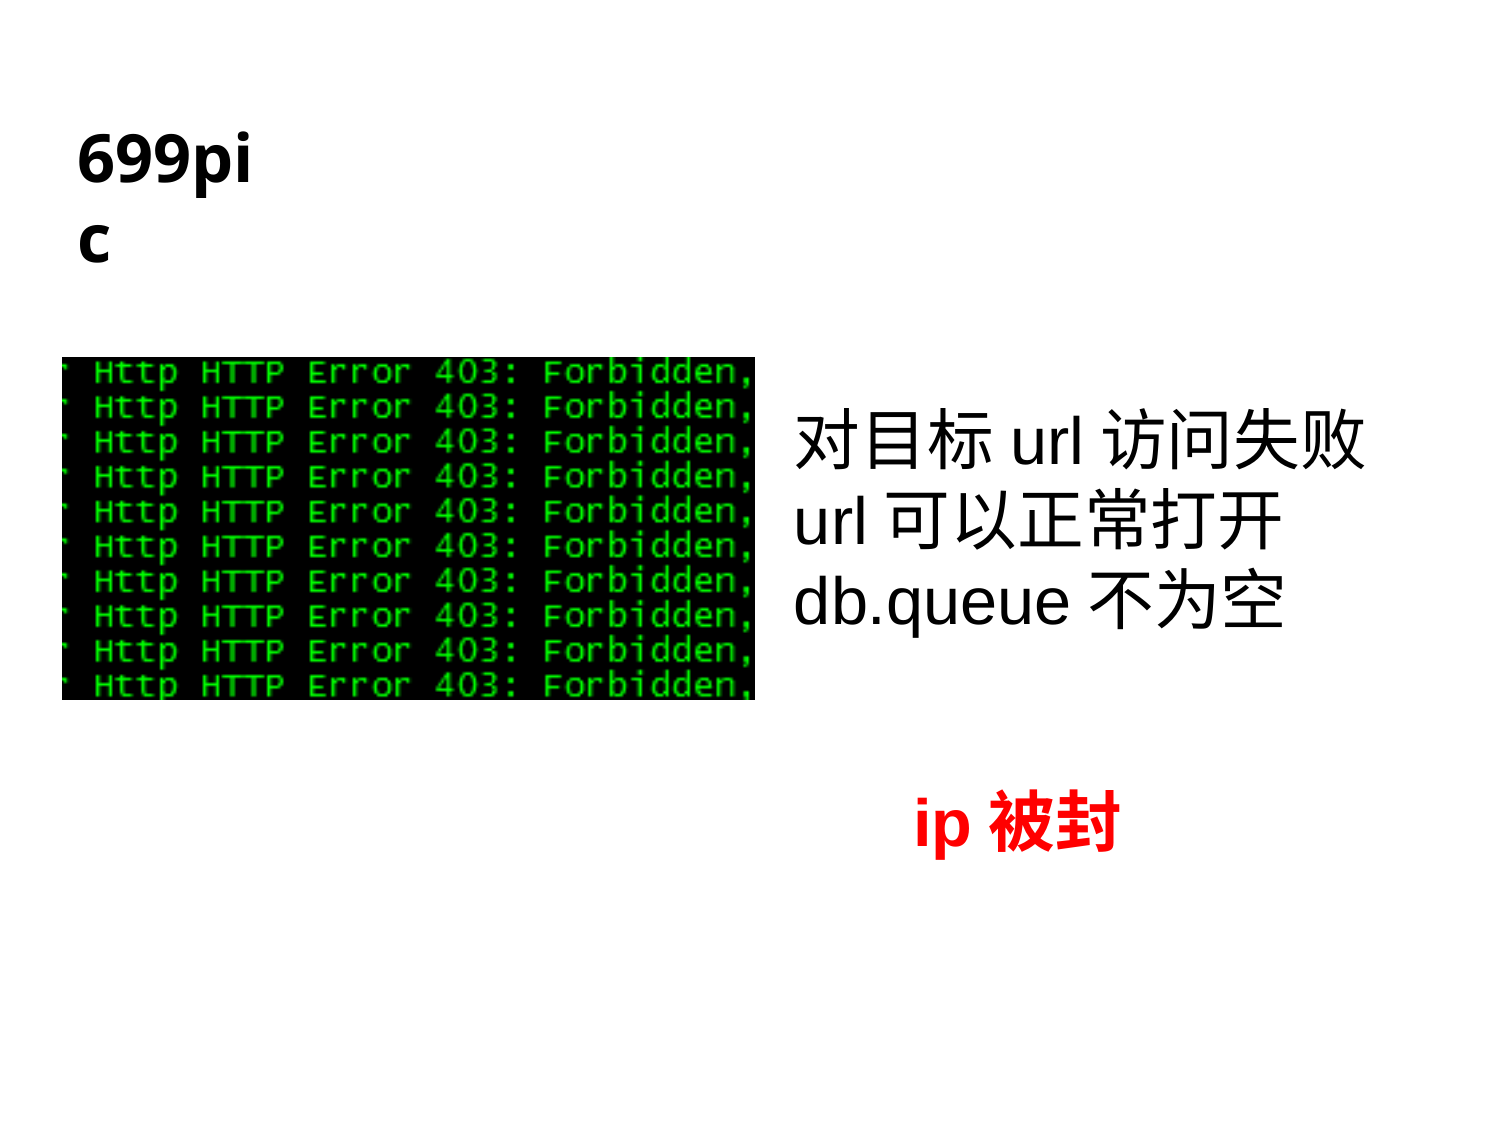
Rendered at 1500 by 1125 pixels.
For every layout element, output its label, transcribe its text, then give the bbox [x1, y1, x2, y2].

text_box 699pic [62, 108, 298, 284]
text_box 对目标url访问失败 url可以正常打开 db.queue不为空 [779, 390, 1382, 646]
picture [62, 357, 755, 700]
text_box ip被封 [898, 772, 1137, 868]
